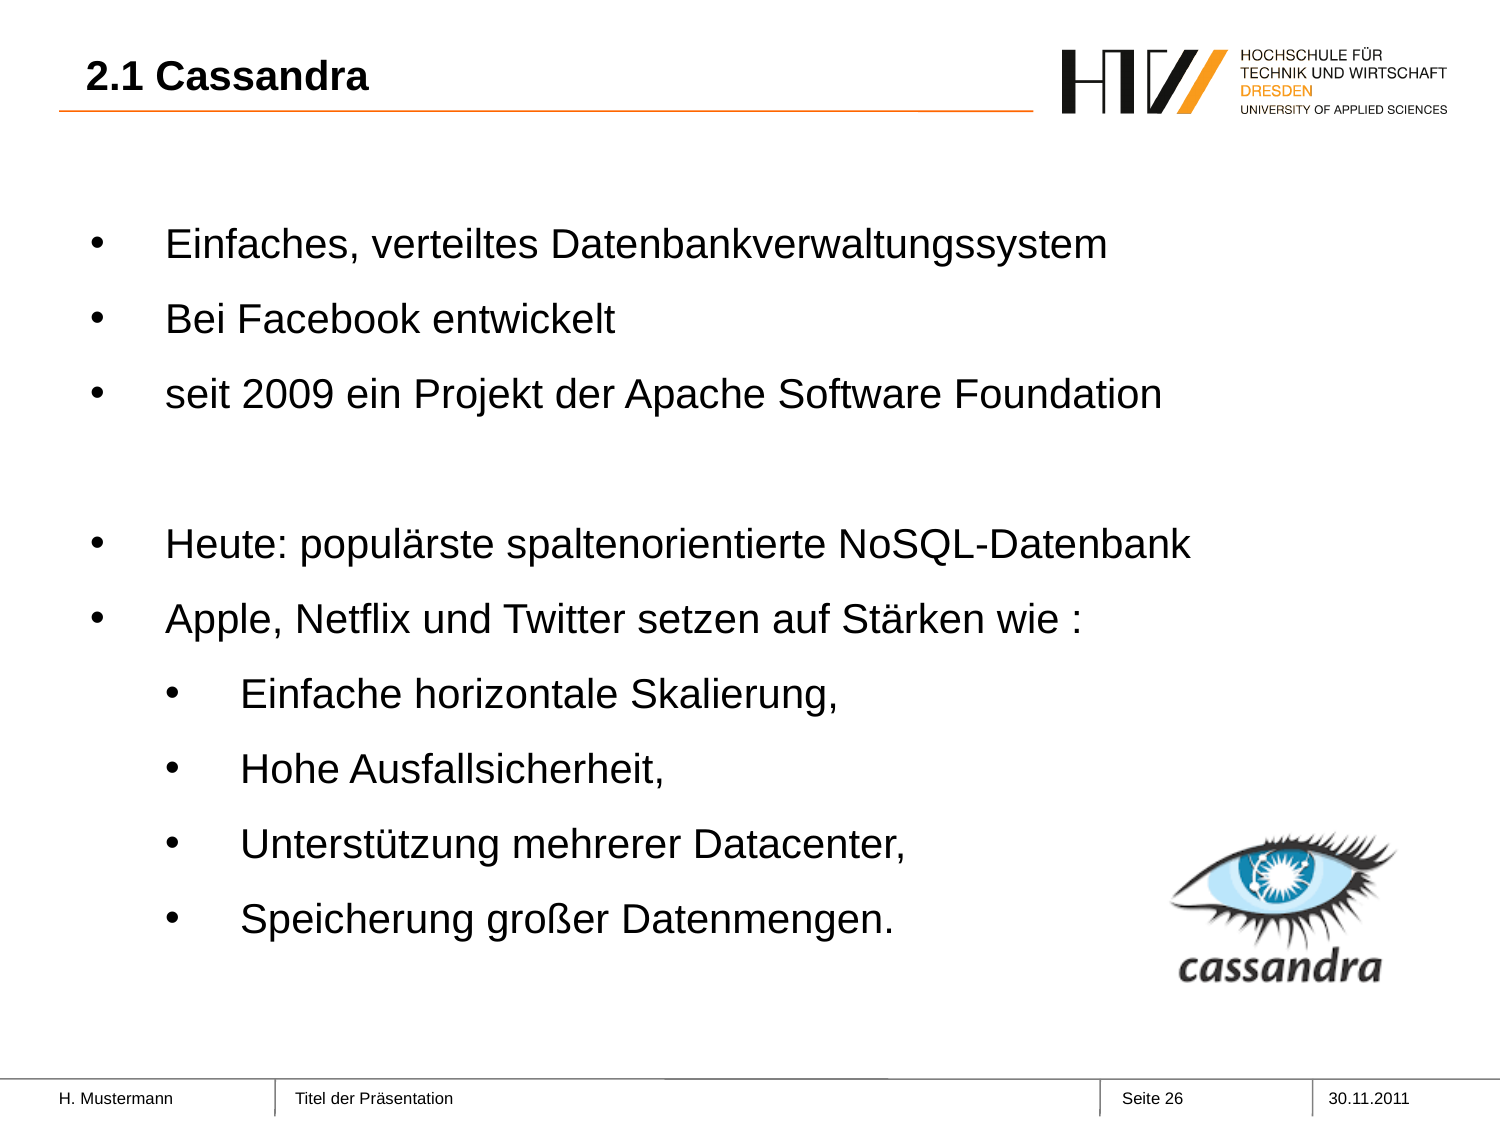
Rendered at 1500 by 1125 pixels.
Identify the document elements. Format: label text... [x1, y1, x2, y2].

picture [1062, 47, 1447, 114]
text_box Einfaches, verteiltes Datenbankverwaltungssystem Bei Facebook entwickelt seit 2009 ein Projekt der Apache Software Foundation Heute: populärste spaltenorientierte NoSQL-Datenbank Apple, Netflix und Twitter setzen auf Stärken wie : Einfache horizontale Skalierung, Hohe Ausfallsicherheit, Unterstützung mehrerer Datacenter, Speicherung großer Datenmengen. [75, 184, 1452, 1100]
picture [1151, 810, 1402, 1016]
title 2.1 Cassandra [70, 29, 1040, 117]
